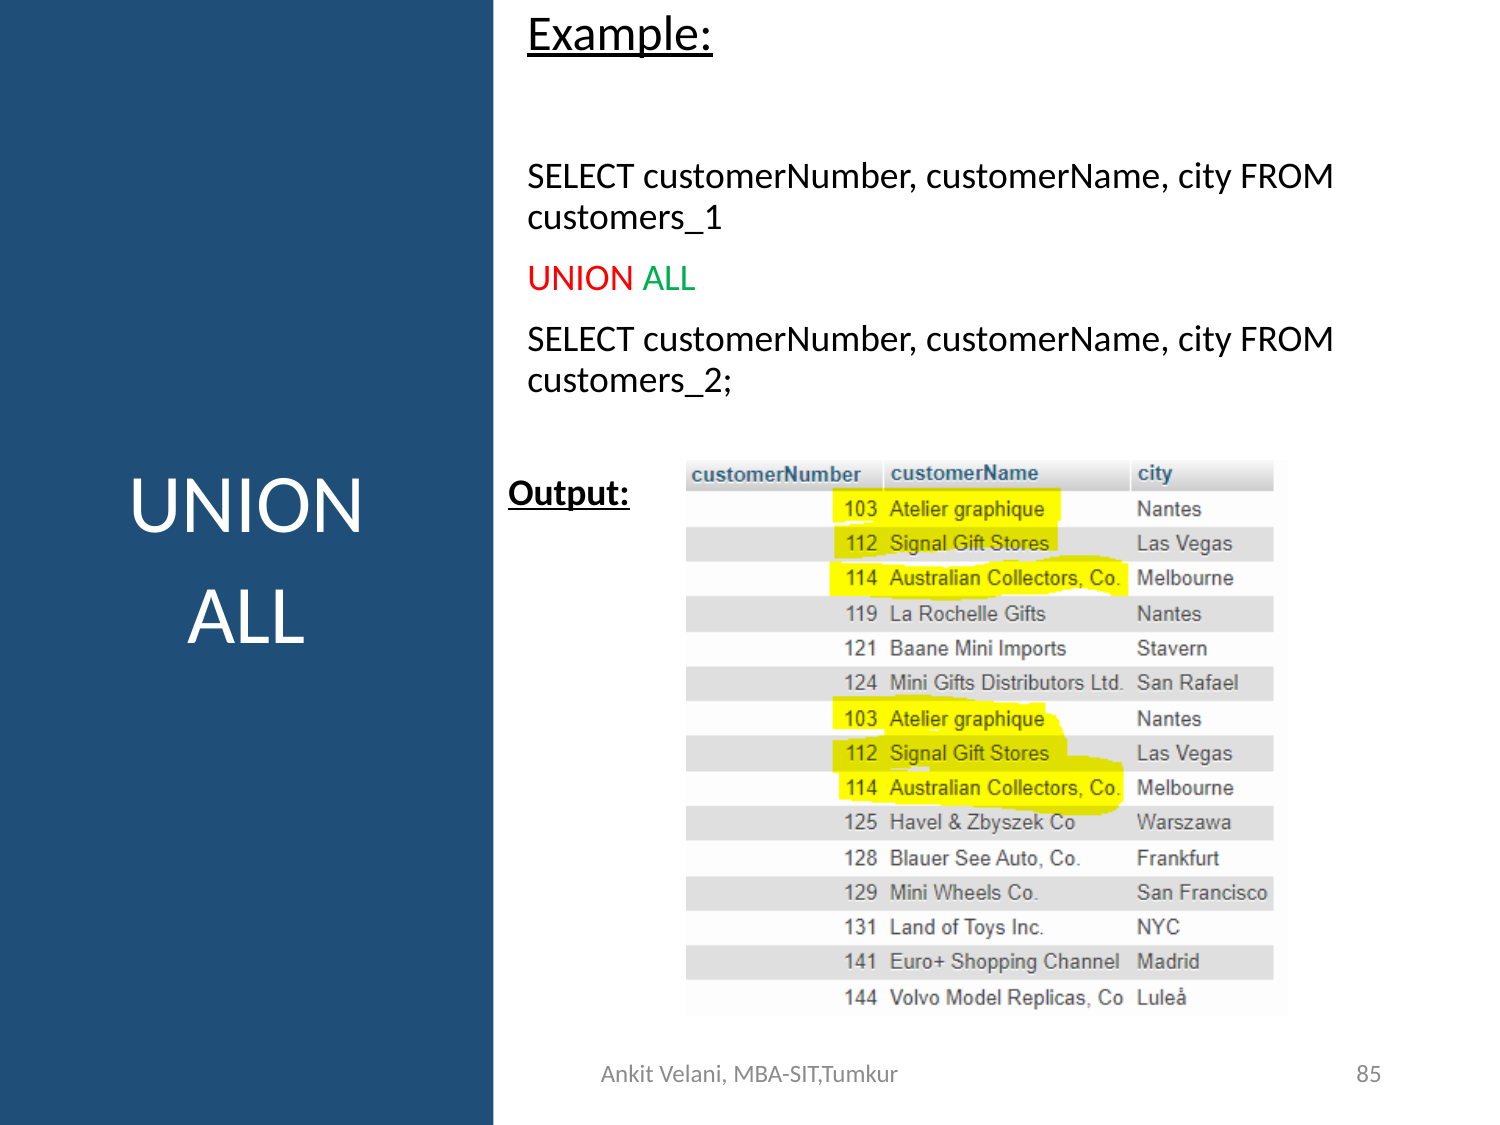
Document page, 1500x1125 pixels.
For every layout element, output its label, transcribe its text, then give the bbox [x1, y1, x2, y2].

slide_number 85 [1059, 1042, 1397, 1103]
list Example: SELECT customerNumber, customerName, city FROM customers_1 UNION ALL SELECT customerNumber, customerName, city FROM customers_2; [493, 0, 1413, 409]
list UNION ALL [0, 0, 494, 1125]
footer Ankit Velani, MBA-SIT,Tumkur [496, 1042, 1004, 1103]
text_box Output: [493, 460, 686, 521]
picture [686, 460, 1288, 1027]
